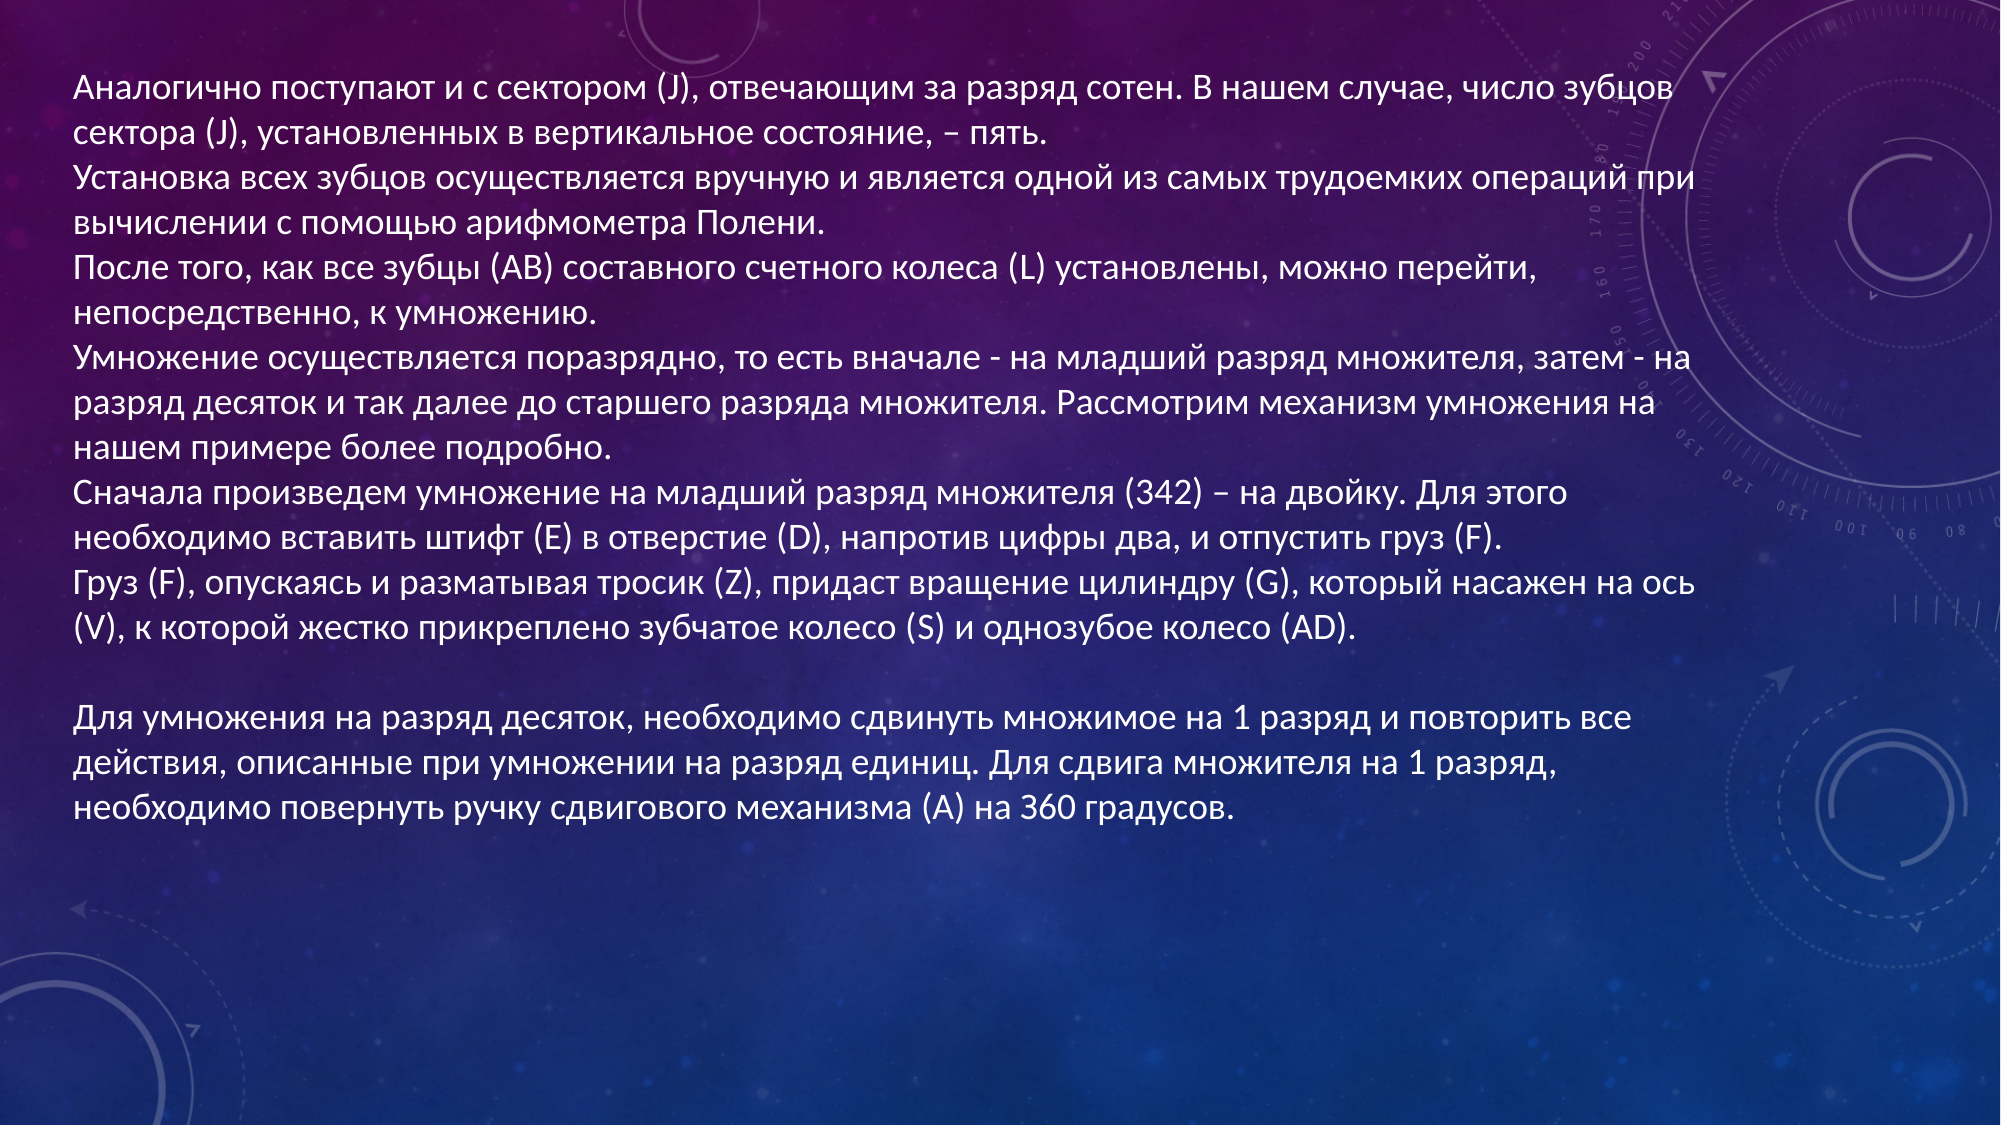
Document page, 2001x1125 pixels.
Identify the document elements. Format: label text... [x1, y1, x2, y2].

text_box Аналогично поступают и с сектором (J), отвечающим за разряд сотен. В нашем случае, число зубцов сектора (J), установленных в вертикальное состояние, – пять. Установка всех зубцов осуществляется вручную и является одной из самых трудоемких операций при вычислении с помощью арифмометра Полени. После того, как все зубцы (АВ) составного счетного колеса (L) установлены, можно перейти, непосредственно, к умножению. Умножение осуществляется поразрядно, то есть вначале - на младший разряд множителя, затем - на разряд десяток и так далее до старшего разряда множителя. Рассмотрим механизм умножения на нашем примере более подробно. Сначала произведем умножение на младший разряд множителя (342) – на двойку. Для этого необходимо вставить штифт (Е) в отверстие (D), напротив цифры два, и отпустить груз (F). Груз (F), опускаясь и разматывая тросик (Z), придаст вращение цилиндру (G), который насажен на ось (V), к которой жестко прикреплено зубчатое колесо (S) и однозубое колесо (AD). Для умножения на разряд десяток, необходимо сдвинуть множимое на 1 разряд и повторить все действия, описанные при умножении на разряд единиц. Для сдвига множителя на 1 разряд, необходимо повернуть ручку сдвигового механизма (А) на З60 градусов. [58, 54, 1733, 880]
picture [0, 0, 2001, 1125]
